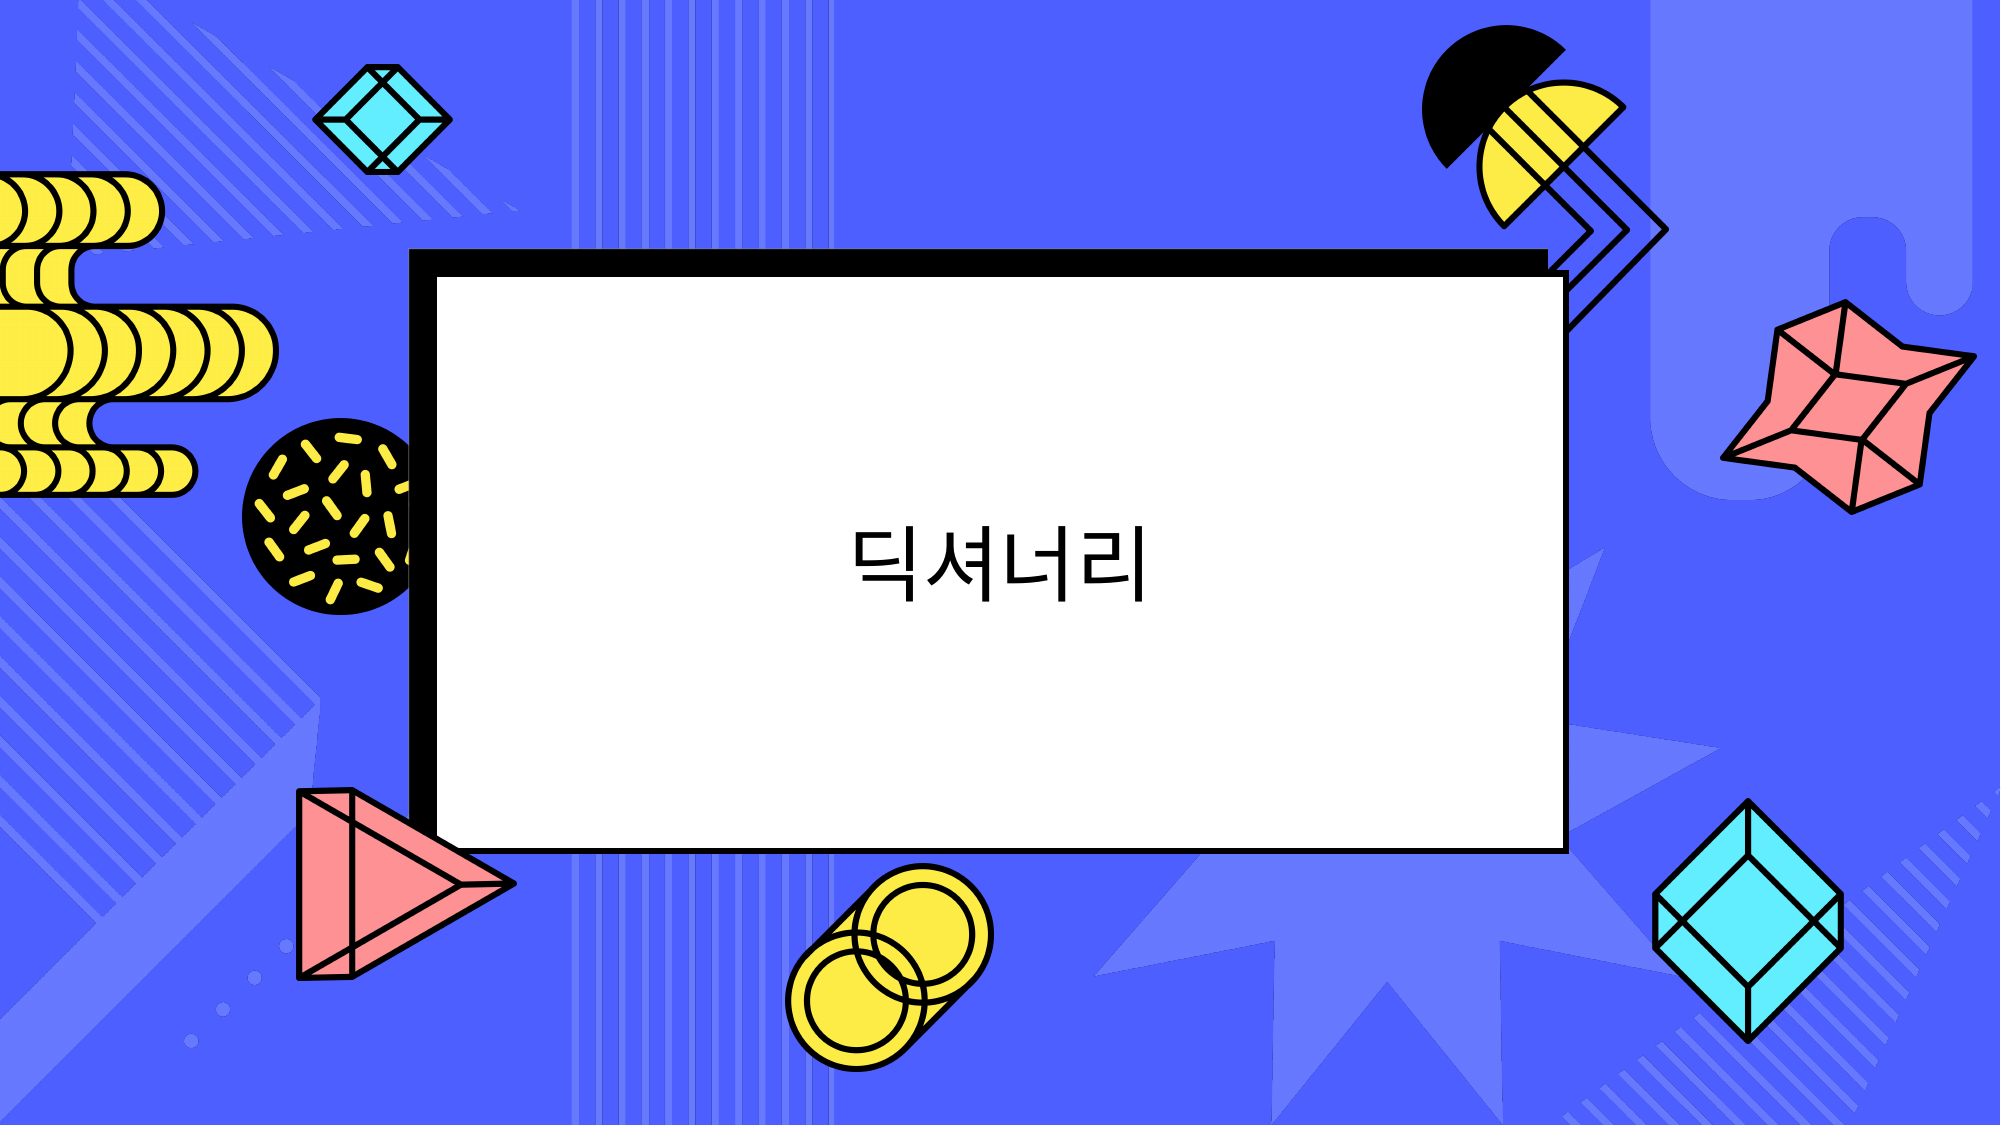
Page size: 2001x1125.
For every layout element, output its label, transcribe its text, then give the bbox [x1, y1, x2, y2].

picture [0, 0, 994, 1125]
picture [1053, 0, 2001, 1125]
text_box 딕셔너리 [500, 505, 1500, 620]
picture [572, 1, 835, 248]
